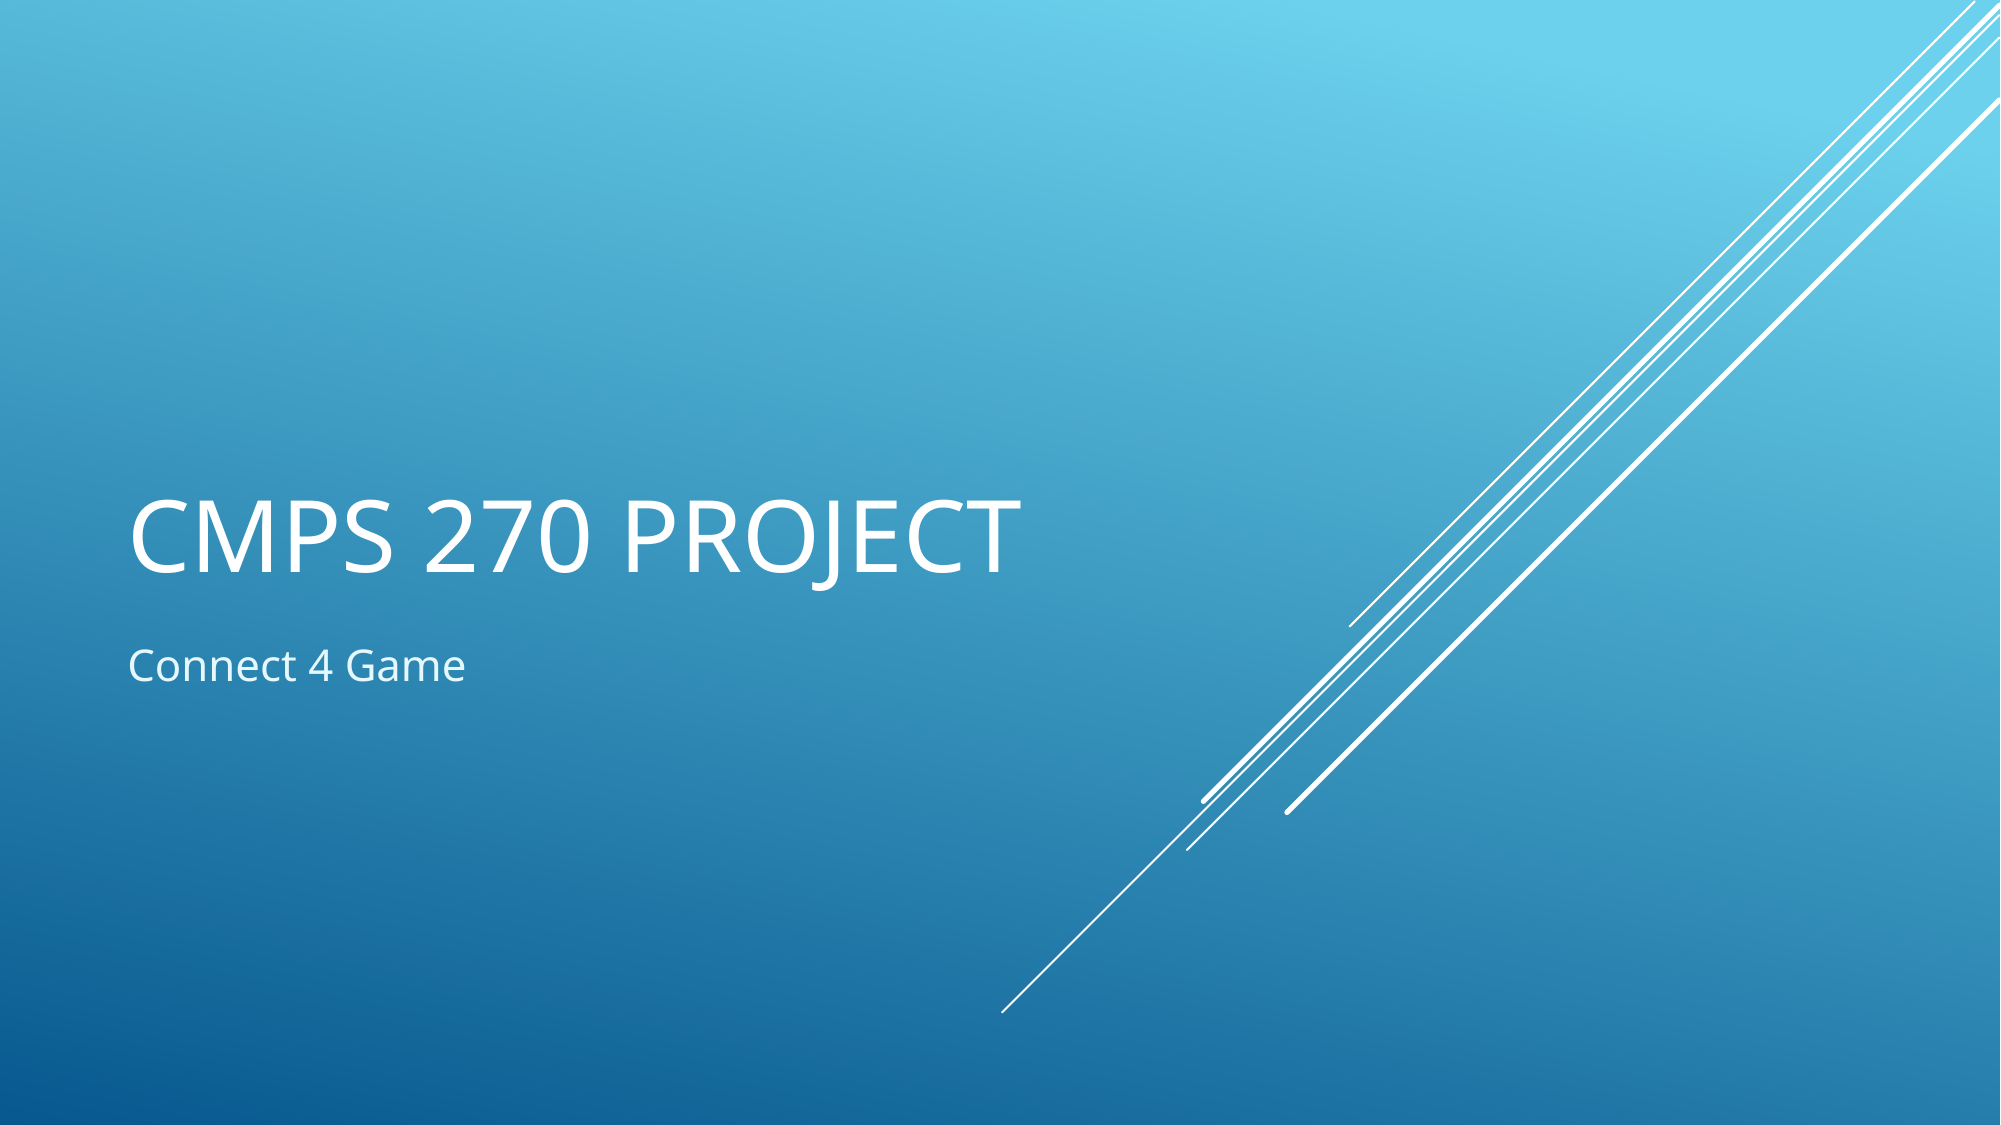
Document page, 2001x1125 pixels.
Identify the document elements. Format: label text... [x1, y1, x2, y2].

title CMPS 270 Project [112, 112, 1425, 600]
subtitle Connect 4 Game [112, 630, 1163, 950]
